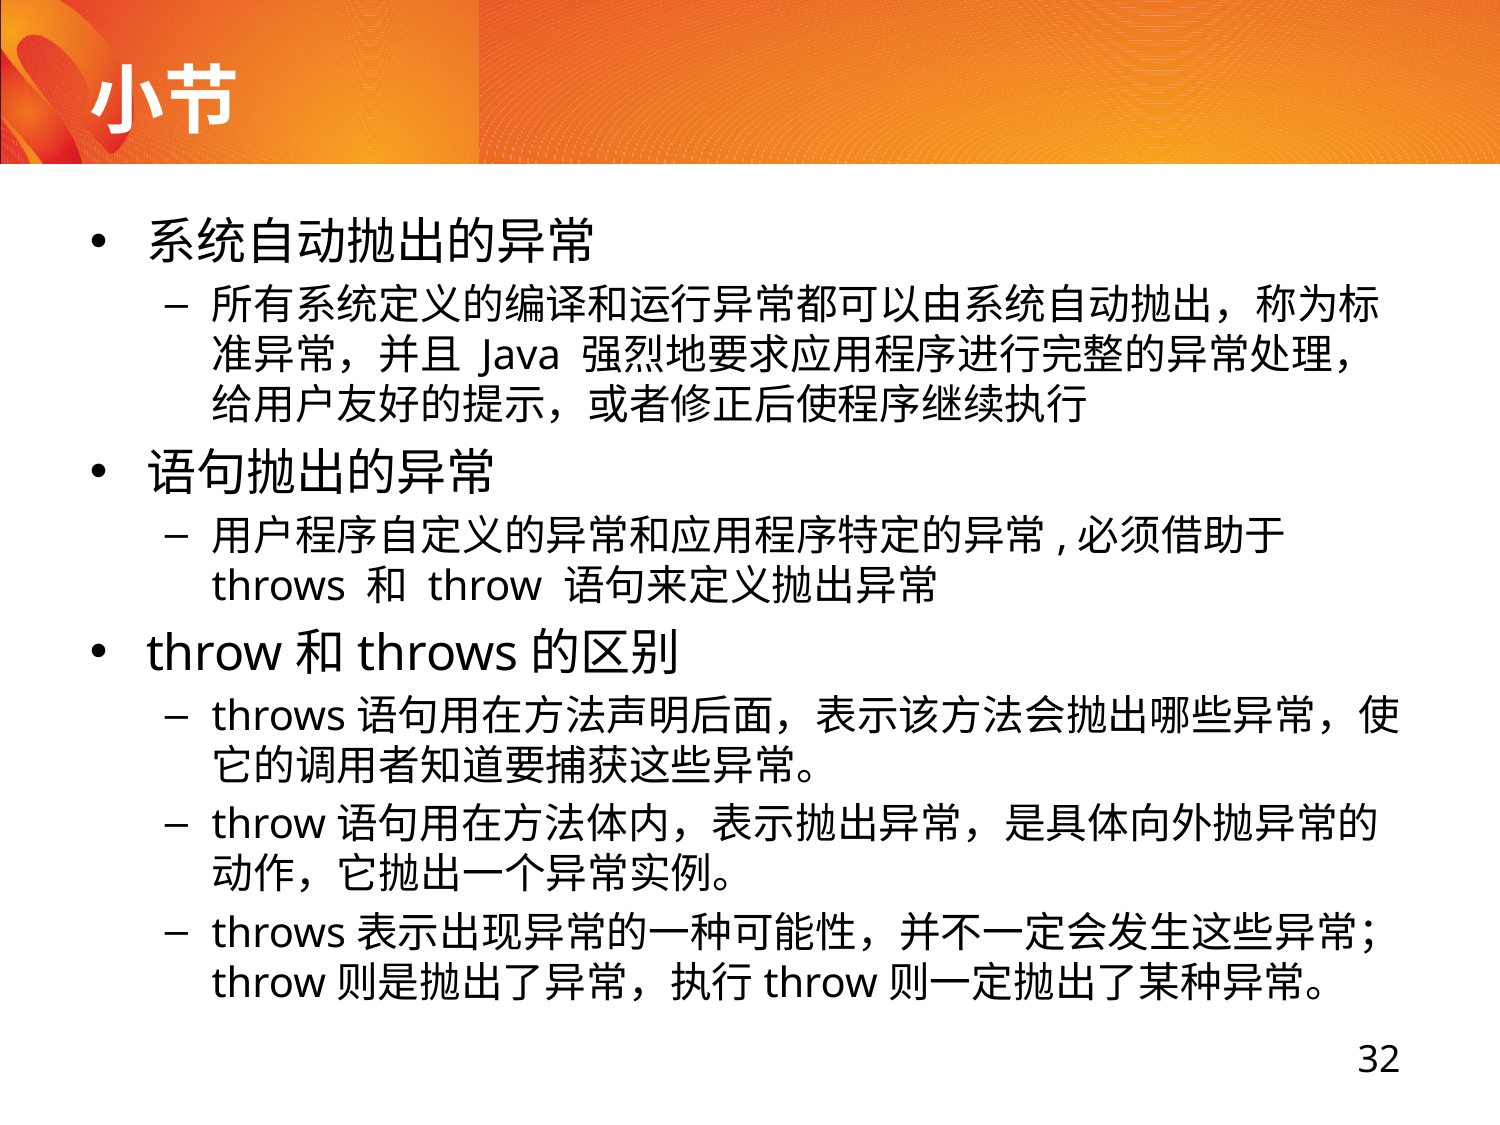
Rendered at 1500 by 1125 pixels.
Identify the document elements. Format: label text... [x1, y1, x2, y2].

picture [0, 0, 1500, 164]
title 小节 [75, 45, 1425, 167]
list 系统自动抛出的异常 所有系统定义的编译和运行异常都可以由系统自动抛出，称为标准异常，并且 Java 强烈地要求应用程序进行完整的异常处理，给用户友好的提示，或者修正后使程序继续执行 语句抛出的异常 用户程序自定义的异常和应用程序特定的异常,必须借助于throws 和 throw 语句来定义抛出异常 throw和throws的区别 throws语句用在方法声明后面，表示该方法会抛出哪些异常，使它的调用者知道要捕获这些异常。 throw语句用在方法体内，表示抛出异常，是具体向外抛异常的动作，它抛出一个异常实例。 throws表示出现异常的一种可能性，并不一定会发生这些异常；throw则是抛出了异常，执行throw则一定抛出了某种异常。 [75, 190, 1425, 1005]
